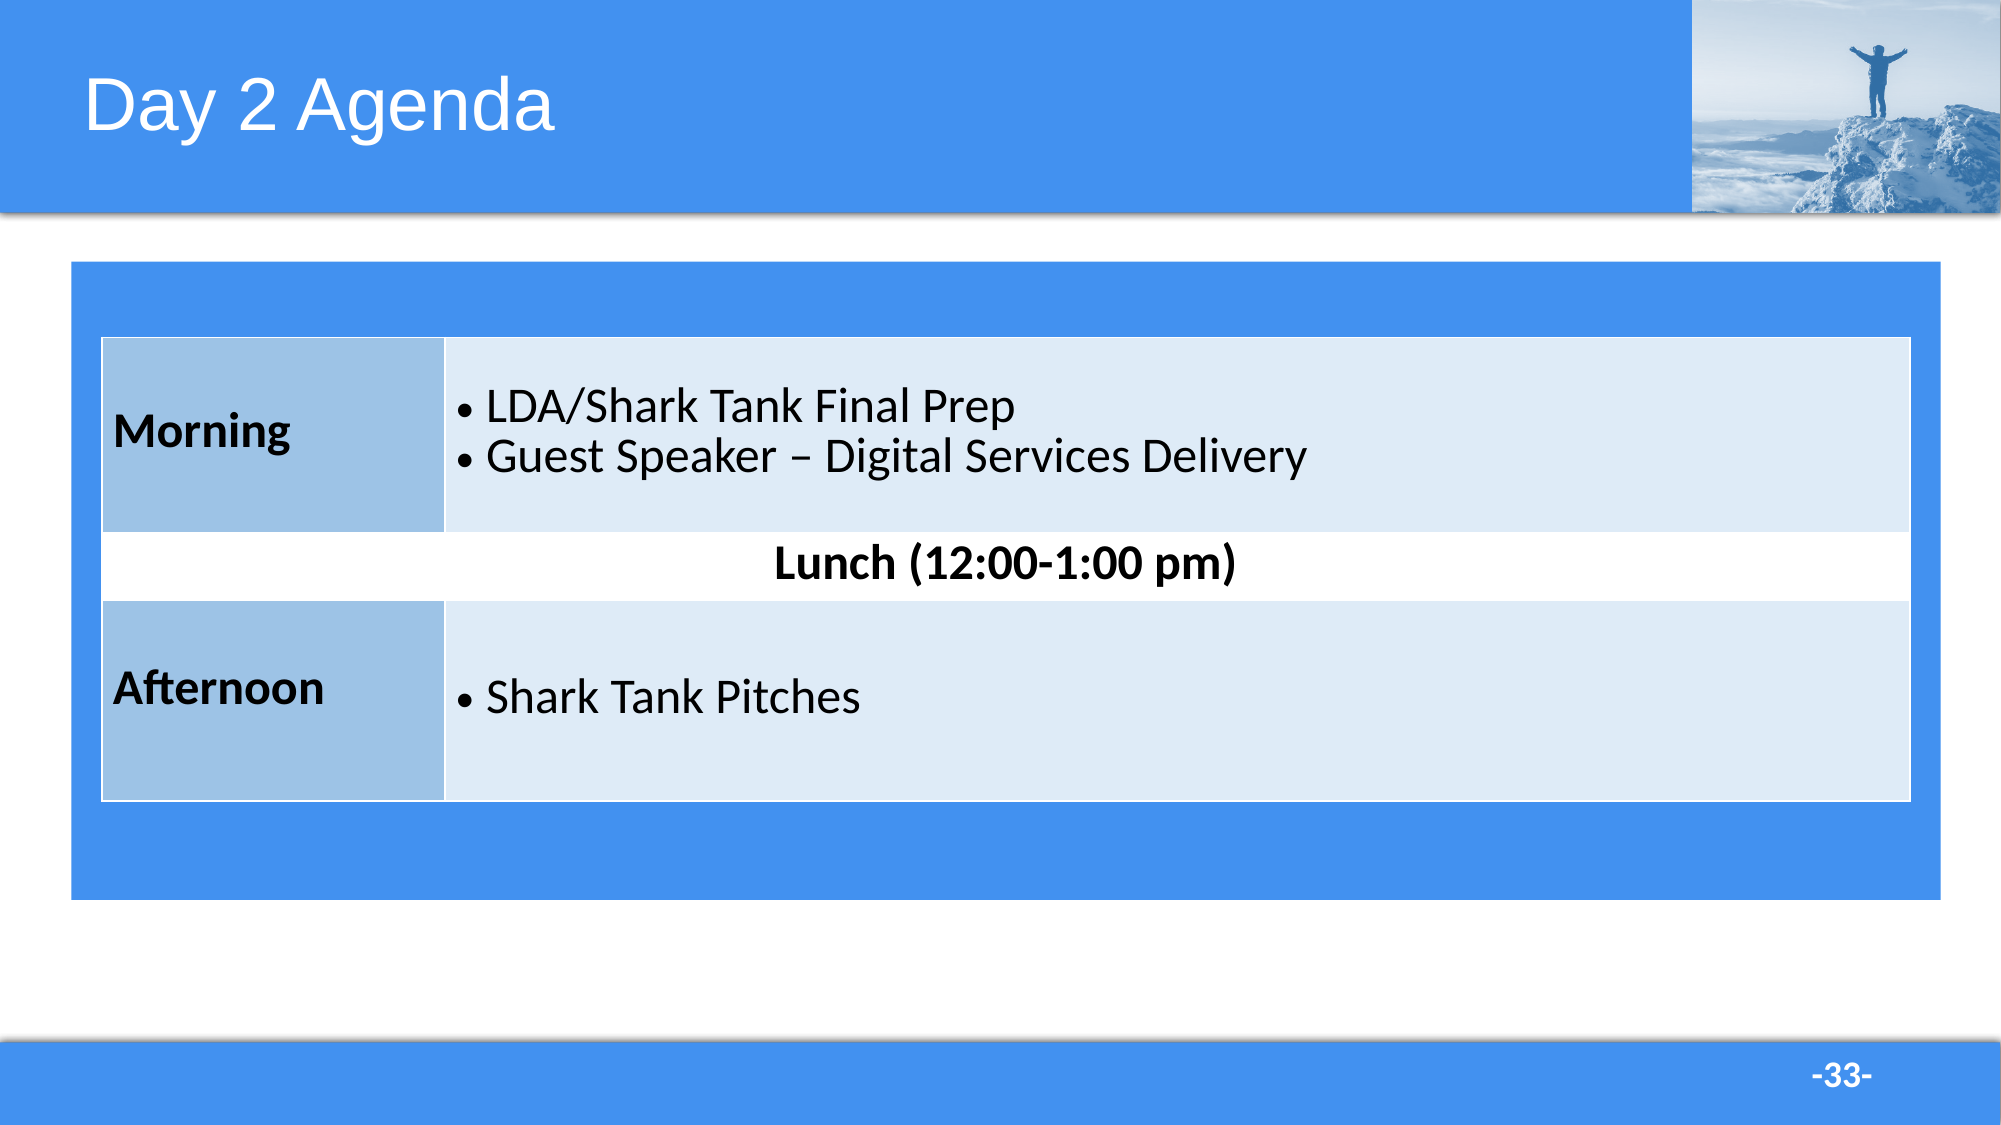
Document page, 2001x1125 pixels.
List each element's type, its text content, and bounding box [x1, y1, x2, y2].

table_header LDA/Shark Tank Final Prep Guest Speaker – Digital Services Delivery [446, 338, 1909, 532]
table_cell Lunch (12:00-1:00 pm) [103, 534, 1909, 600]
table_cell Shark Tank Pitches [446, 601, 1909, 800]
table_header Morning [103, 338, 444, 532]
title Day 2 Agenda [68, 0, 1932, 215]
text_box [70, 261, 1942, 901]
table_cell Afternoon [103, 601, 444, 800]
